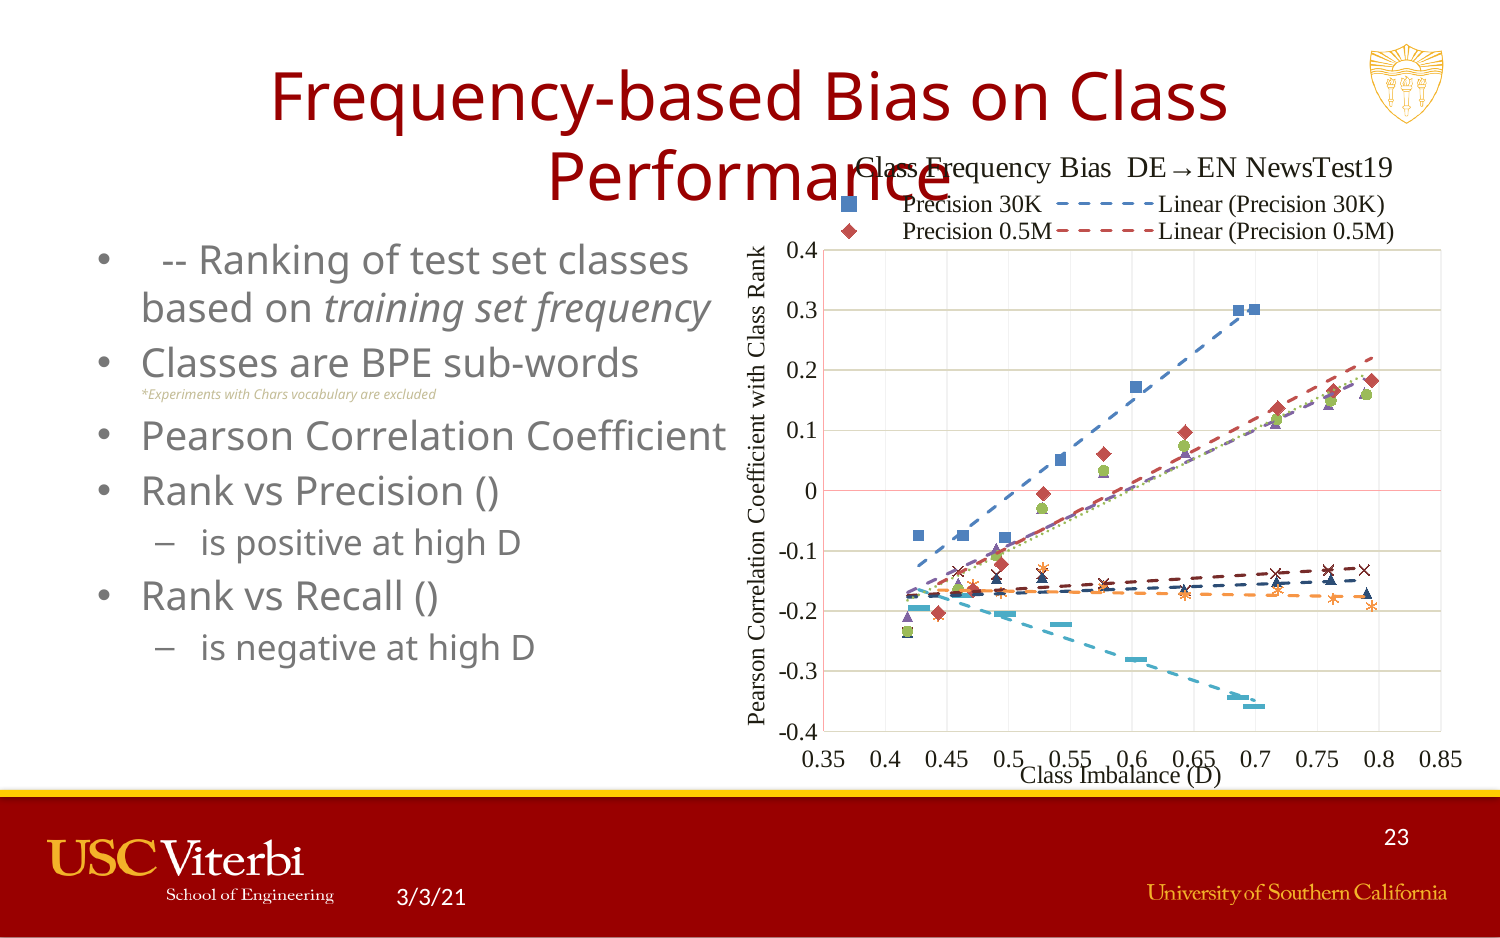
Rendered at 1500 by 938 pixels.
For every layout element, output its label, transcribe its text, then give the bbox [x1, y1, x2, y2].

title Frequency-based Bias on Class Performance [103, 46, 1397, 176]
picture [47, 839, 334, 904]
chart [721, 141, 1479, 796]
picture [1345, 32, 1468, 135]
picture [1147, 883, 1447, 905]
